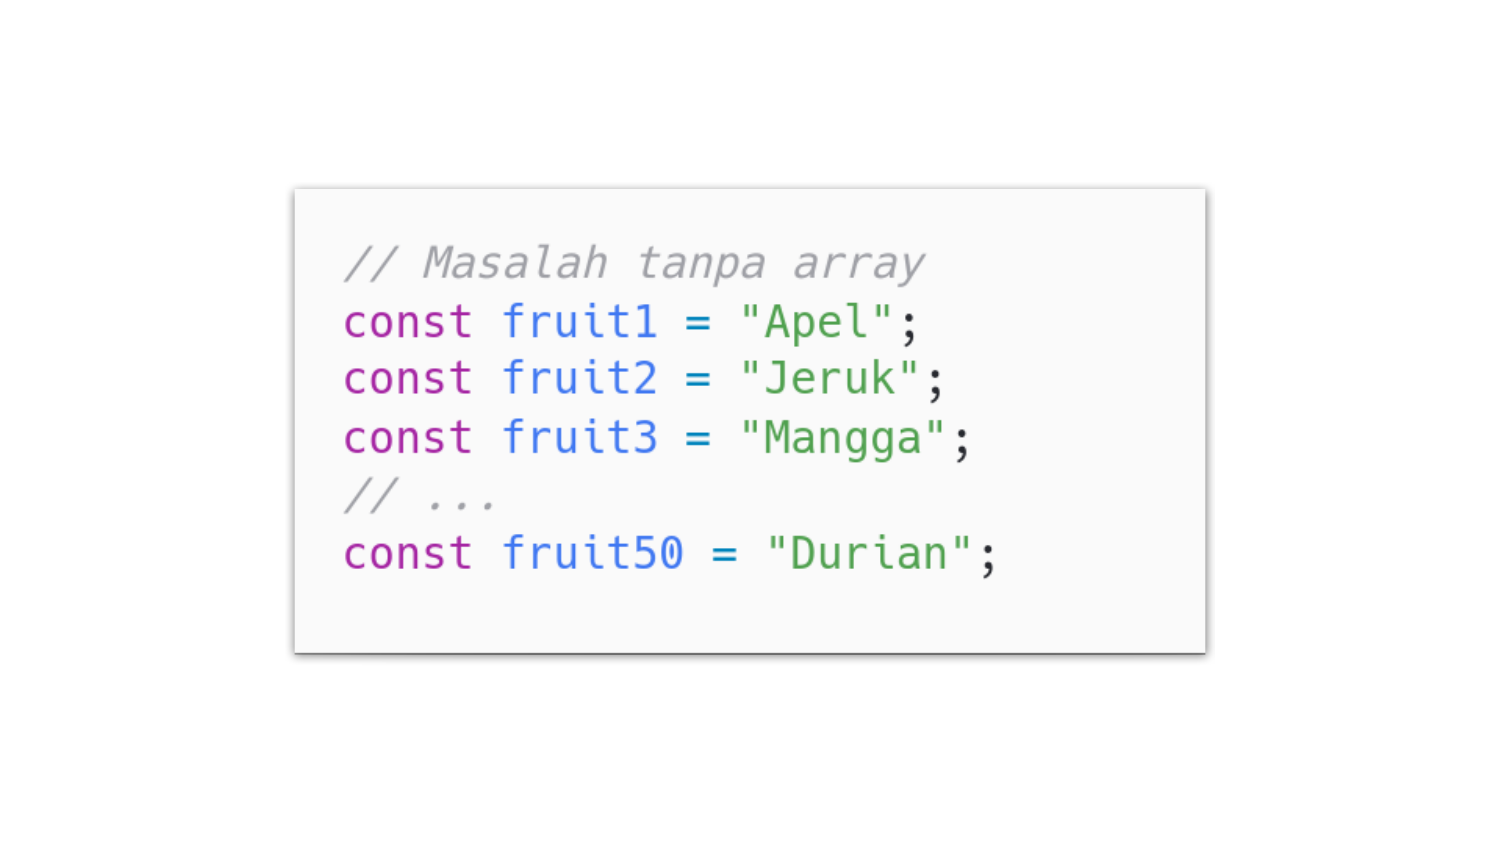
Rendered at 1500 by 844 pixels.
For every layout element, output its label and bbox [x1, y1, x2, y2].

picture [294, 188, 1206, 655]
